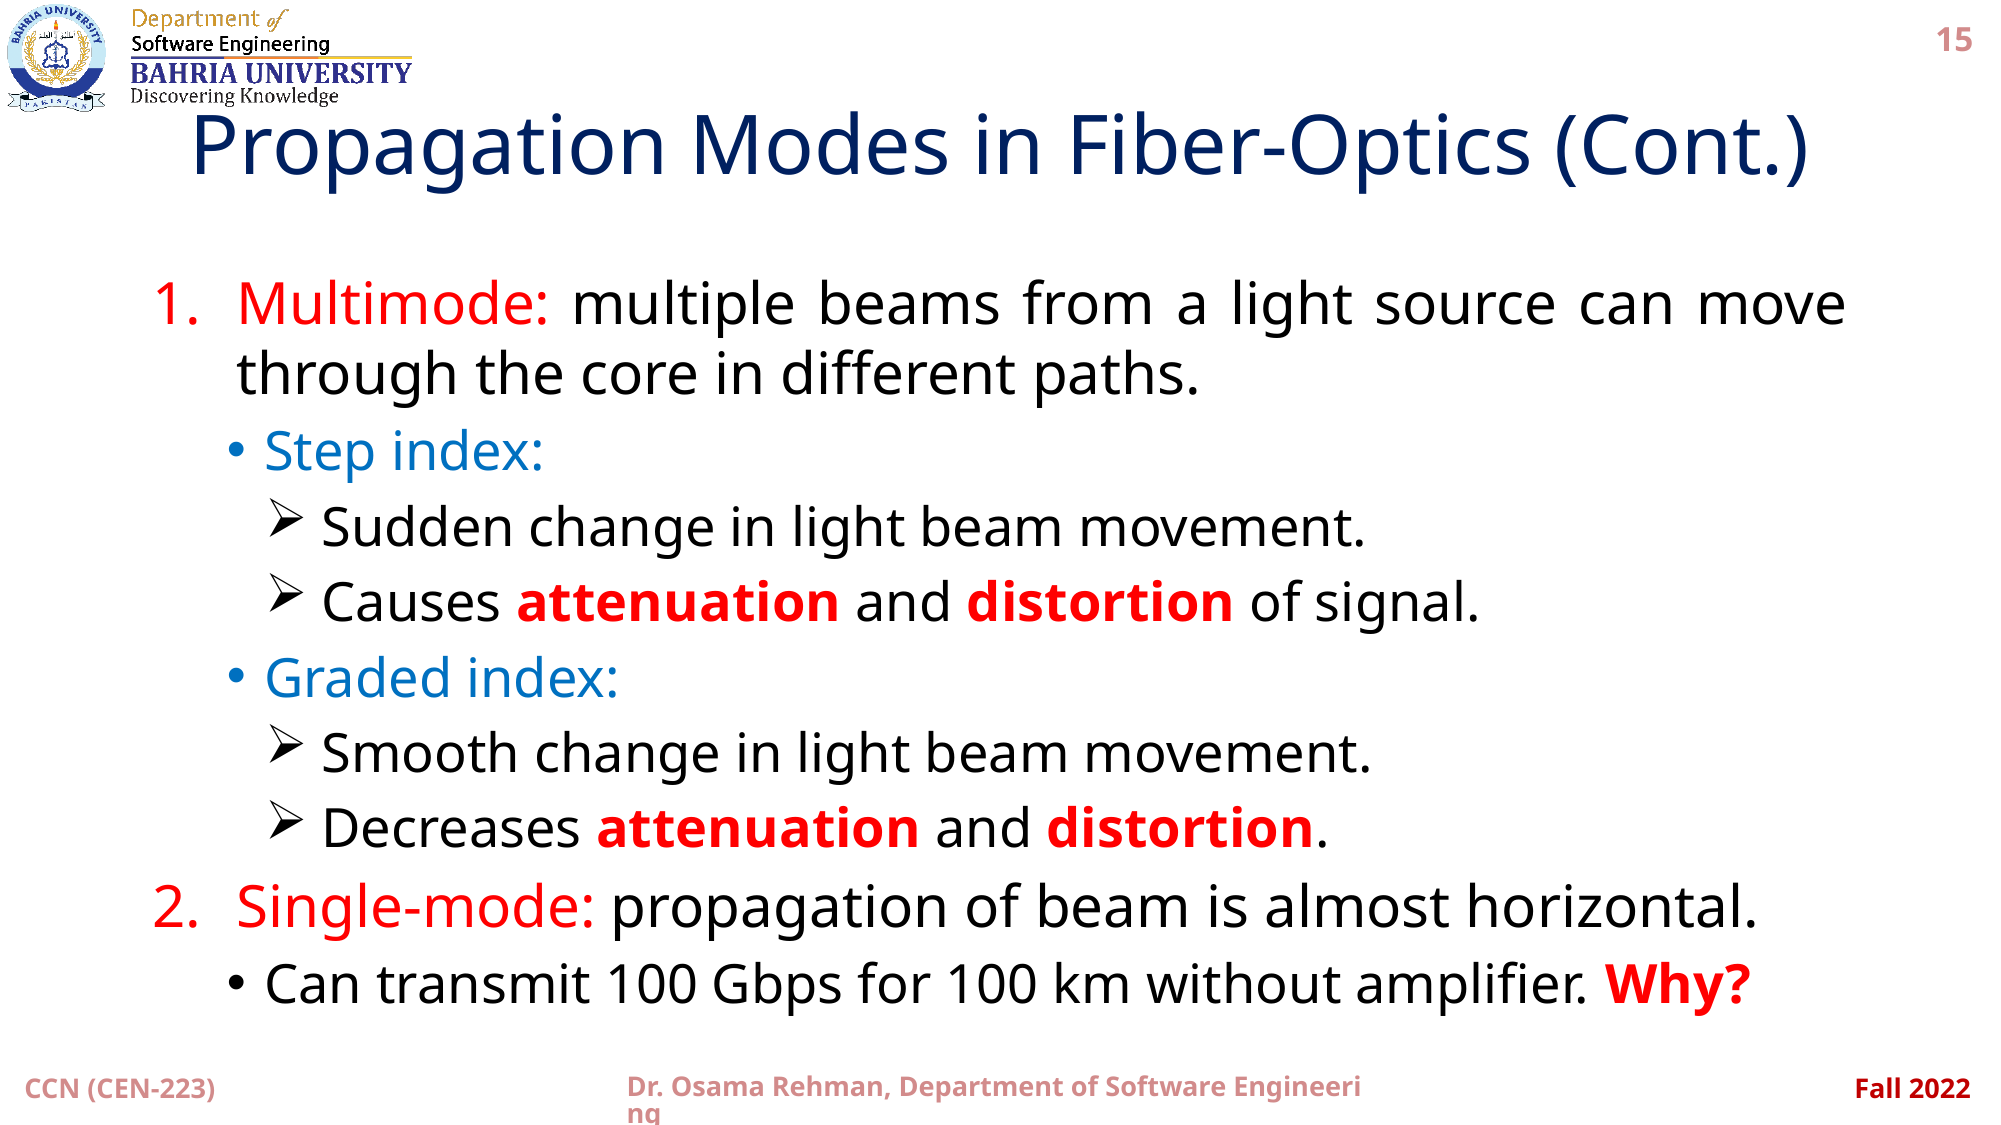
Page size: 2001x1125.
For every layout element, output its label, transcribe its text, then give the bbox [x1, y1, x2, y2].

list Multimode: multiple beams from a light source can move through the core in different paths. Step index: Sudden change in light beam movement. Causes attenuation and distortion of signal. Graded index: Smooth change in light beam movement. Decreases attenuation and distortion. Single-mode: propagation of beam is almost horizontal. Can transmit 100 Gbps for 100 km without amplifier. Why? [137, 258, 1863, 1058]
title Propagation Modes in Fiber-Optics (Cont.) [137, 59, 1863, 237]
slide_number 15 [1538, 10, 1989, 71]
footer Dr. Osama Rehman, Department of Software Engineering [611, 1057, 1389, 1118]
picture [1, 1, 416, 120]
slide_number CCN (CEN-223) [9, 1057, 387, 1118]
